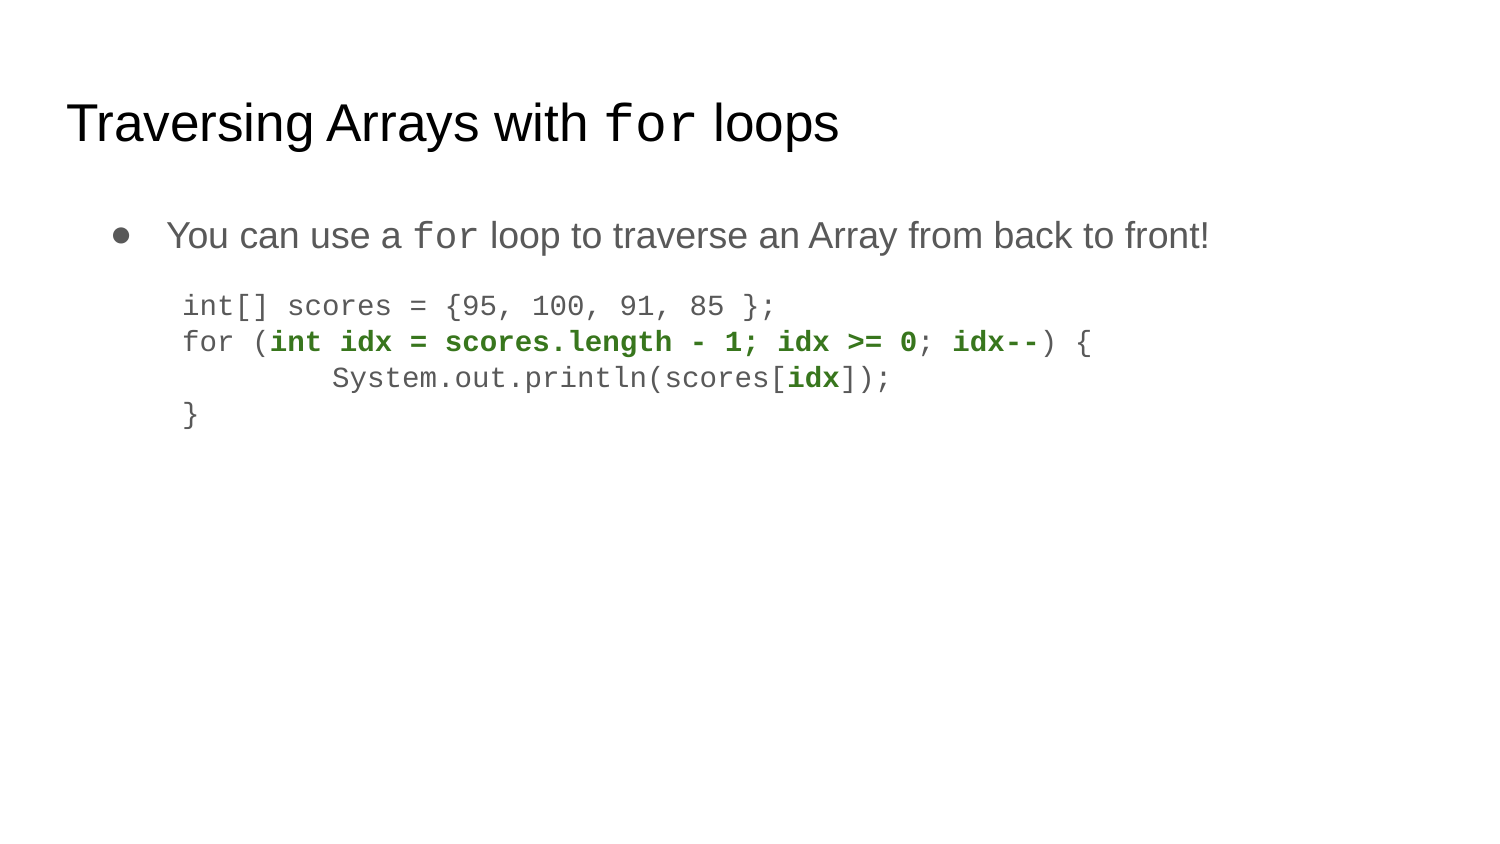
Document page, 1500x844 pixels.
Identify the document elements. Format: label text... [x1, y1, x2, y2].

text_box int[] scores = {95, 100, 91, 85 }; for (int idx = scores.length - 1; idx >= 0; idx--) { System.out.println(scores[idx]); } [167, 277, 1265, 445]
title Traversing Arrays with for loops [51, 72, 1449, 167]
list You can use a for loop to traverse an Array from back to front! [76, 189, 1474, 400]
